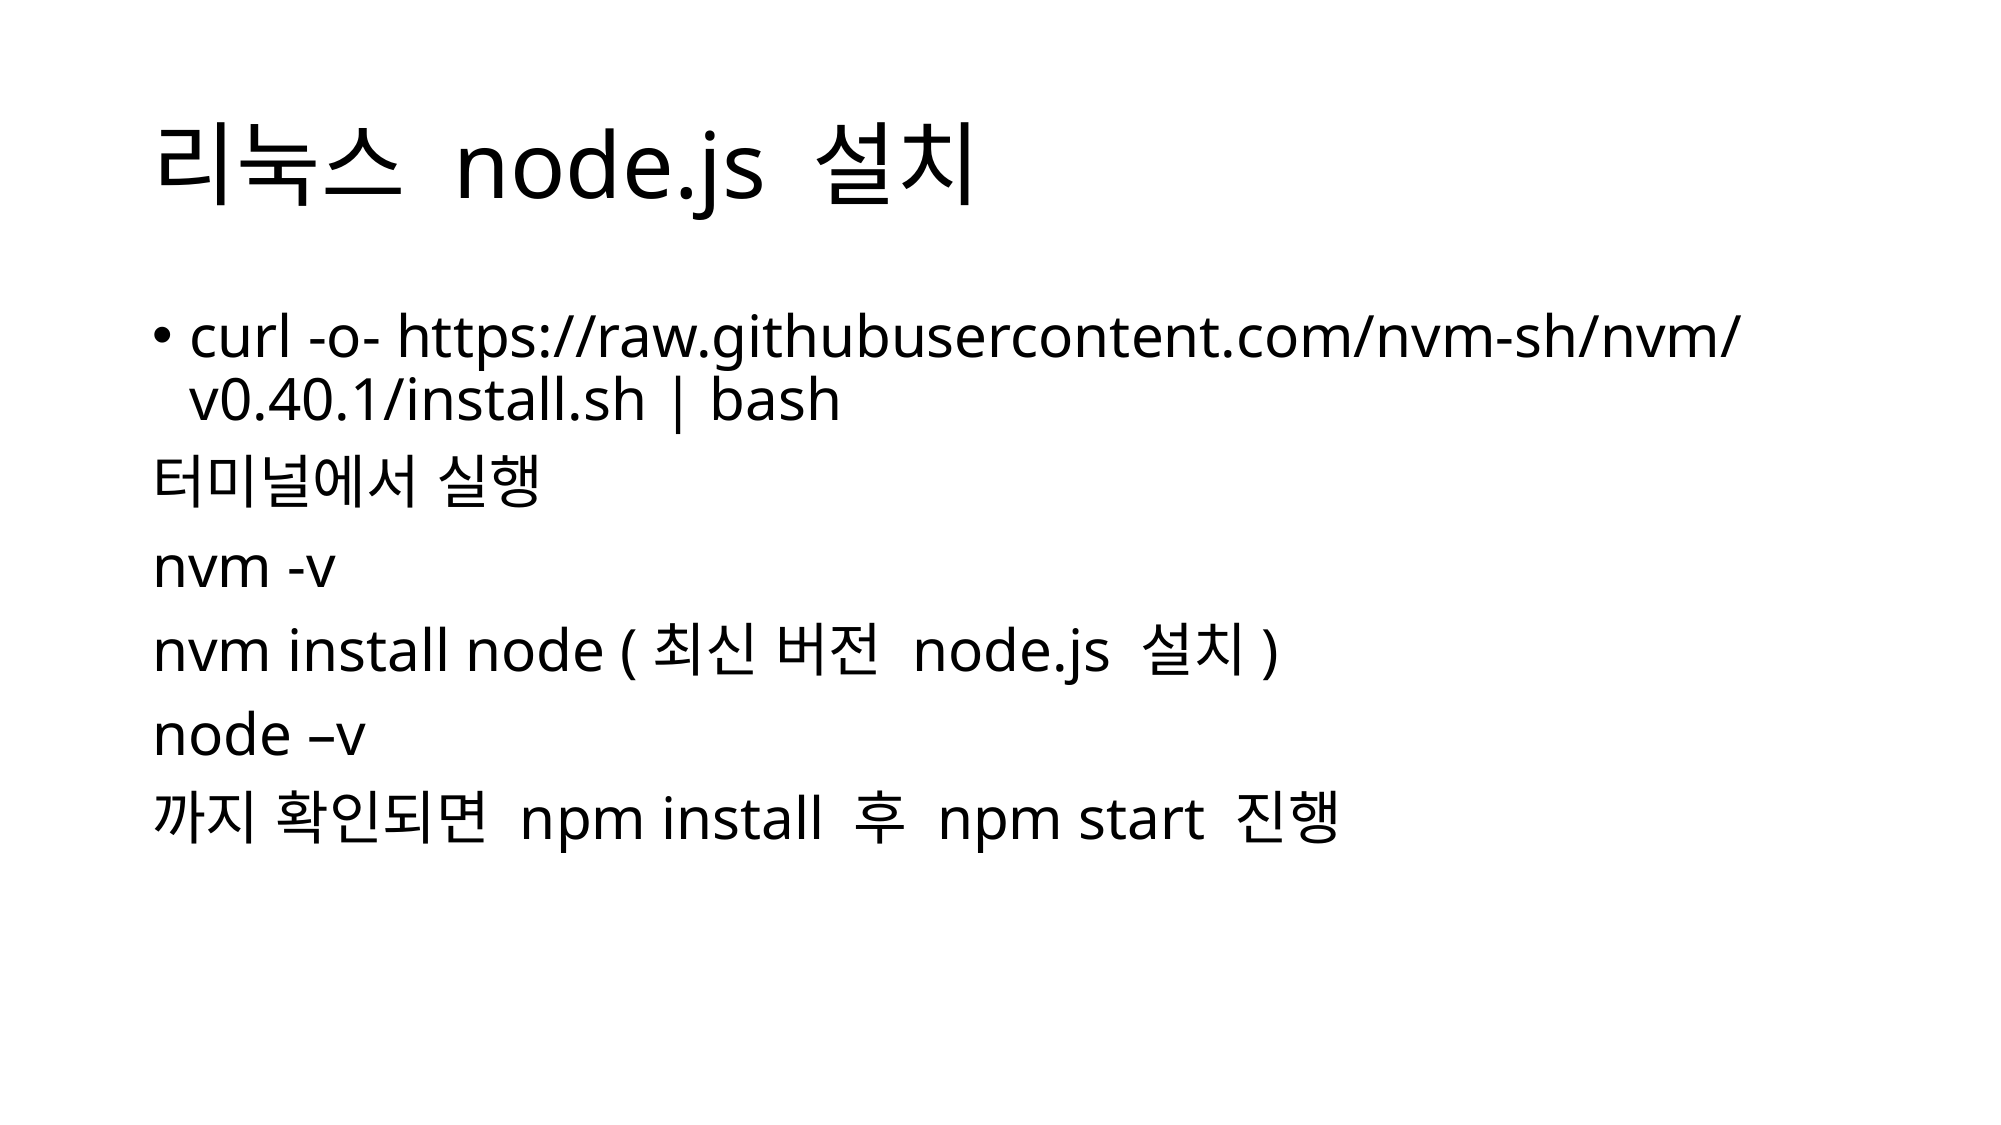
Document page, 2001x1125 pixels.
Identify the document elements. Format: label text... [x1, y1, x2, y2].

title 리눅스 node.js 설치 [137, 59, 1863, 278]
list curl -o- https://raw.githubusercontent.com/nvm-sh/nvm/v0.40.1/install.sh | bash 터미널에서 실행 nvm -v nvm install node (최신 버전 node.js 설치) node –v 까지 확인되면 npm install 후 npm start 진행 [137, 299, 1863, 1014]
